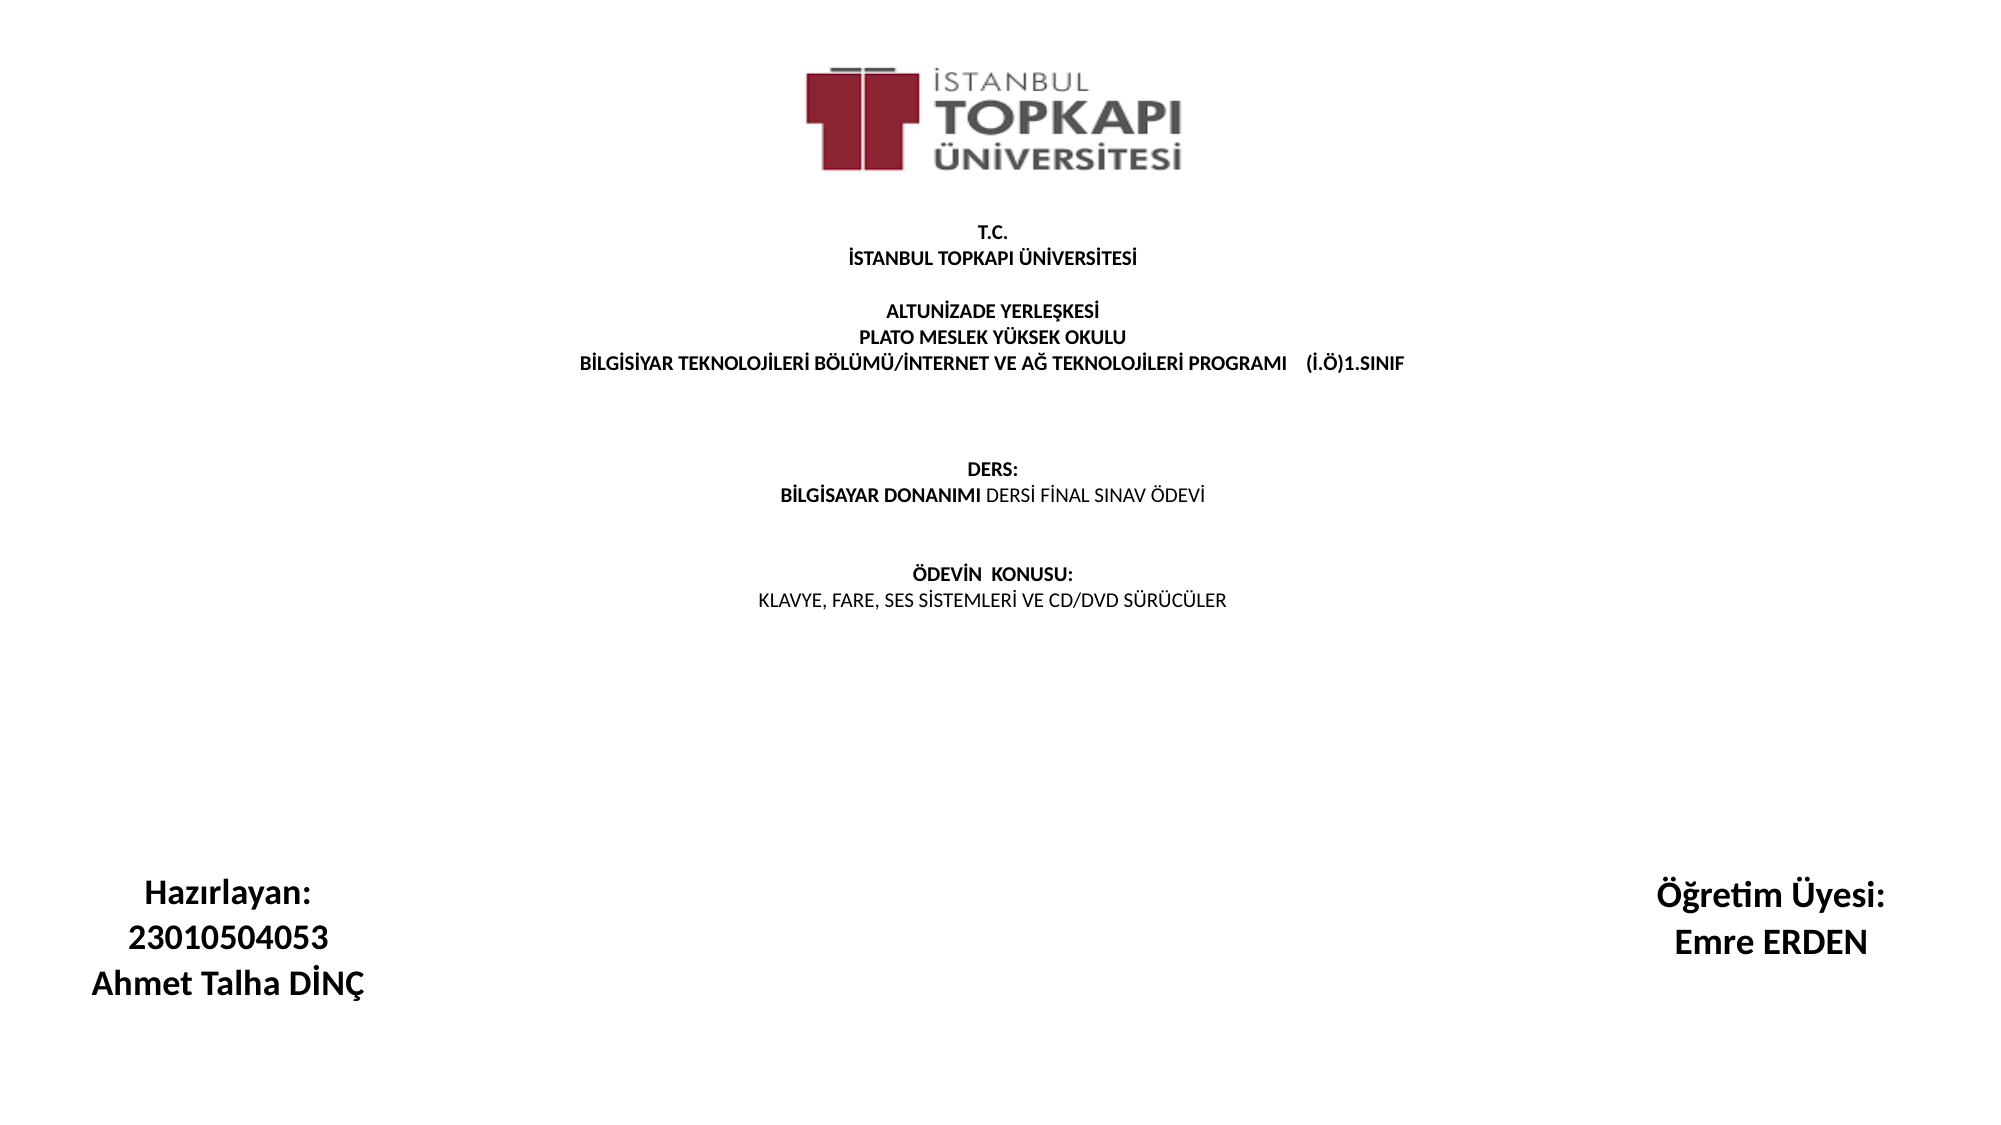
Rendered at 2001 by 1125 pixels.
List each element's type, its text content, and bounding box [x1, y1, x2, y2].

text_box Hazırlayan: 23010504053 Ahmet Talha DİNÇ [0, 798, 457, 1078]
text_box Öğretim Üyesi: Emre ERDEN [1543, 798, 2000, 1038]
subtitle T.C. İSTANBUL TOPKAPI ÜNİVERSİTESİ ALTUNİZADE YERLEŞKESİ PLATO MESLEK YÜKSEK OKULU BİLGİSİYAR TEKNOLOJİLERİ BÖLÜMÜ/İNTERNET VE AĞ TEKNOLOJİLERİ PROGRAMI (İ.Ö)1.SINIF DERS: BİLGİSAYAR DONANIMI DERSİ FİNAL SINAV ÖDEVİ ÖDEVİN KONUSU: KLAVYE, FARE, SES SİSTEMLERİ VE CD/DVD SÜRÜCÜLER [361, 213, 1625, 725]
picture [782, 46, 1204, 188]
